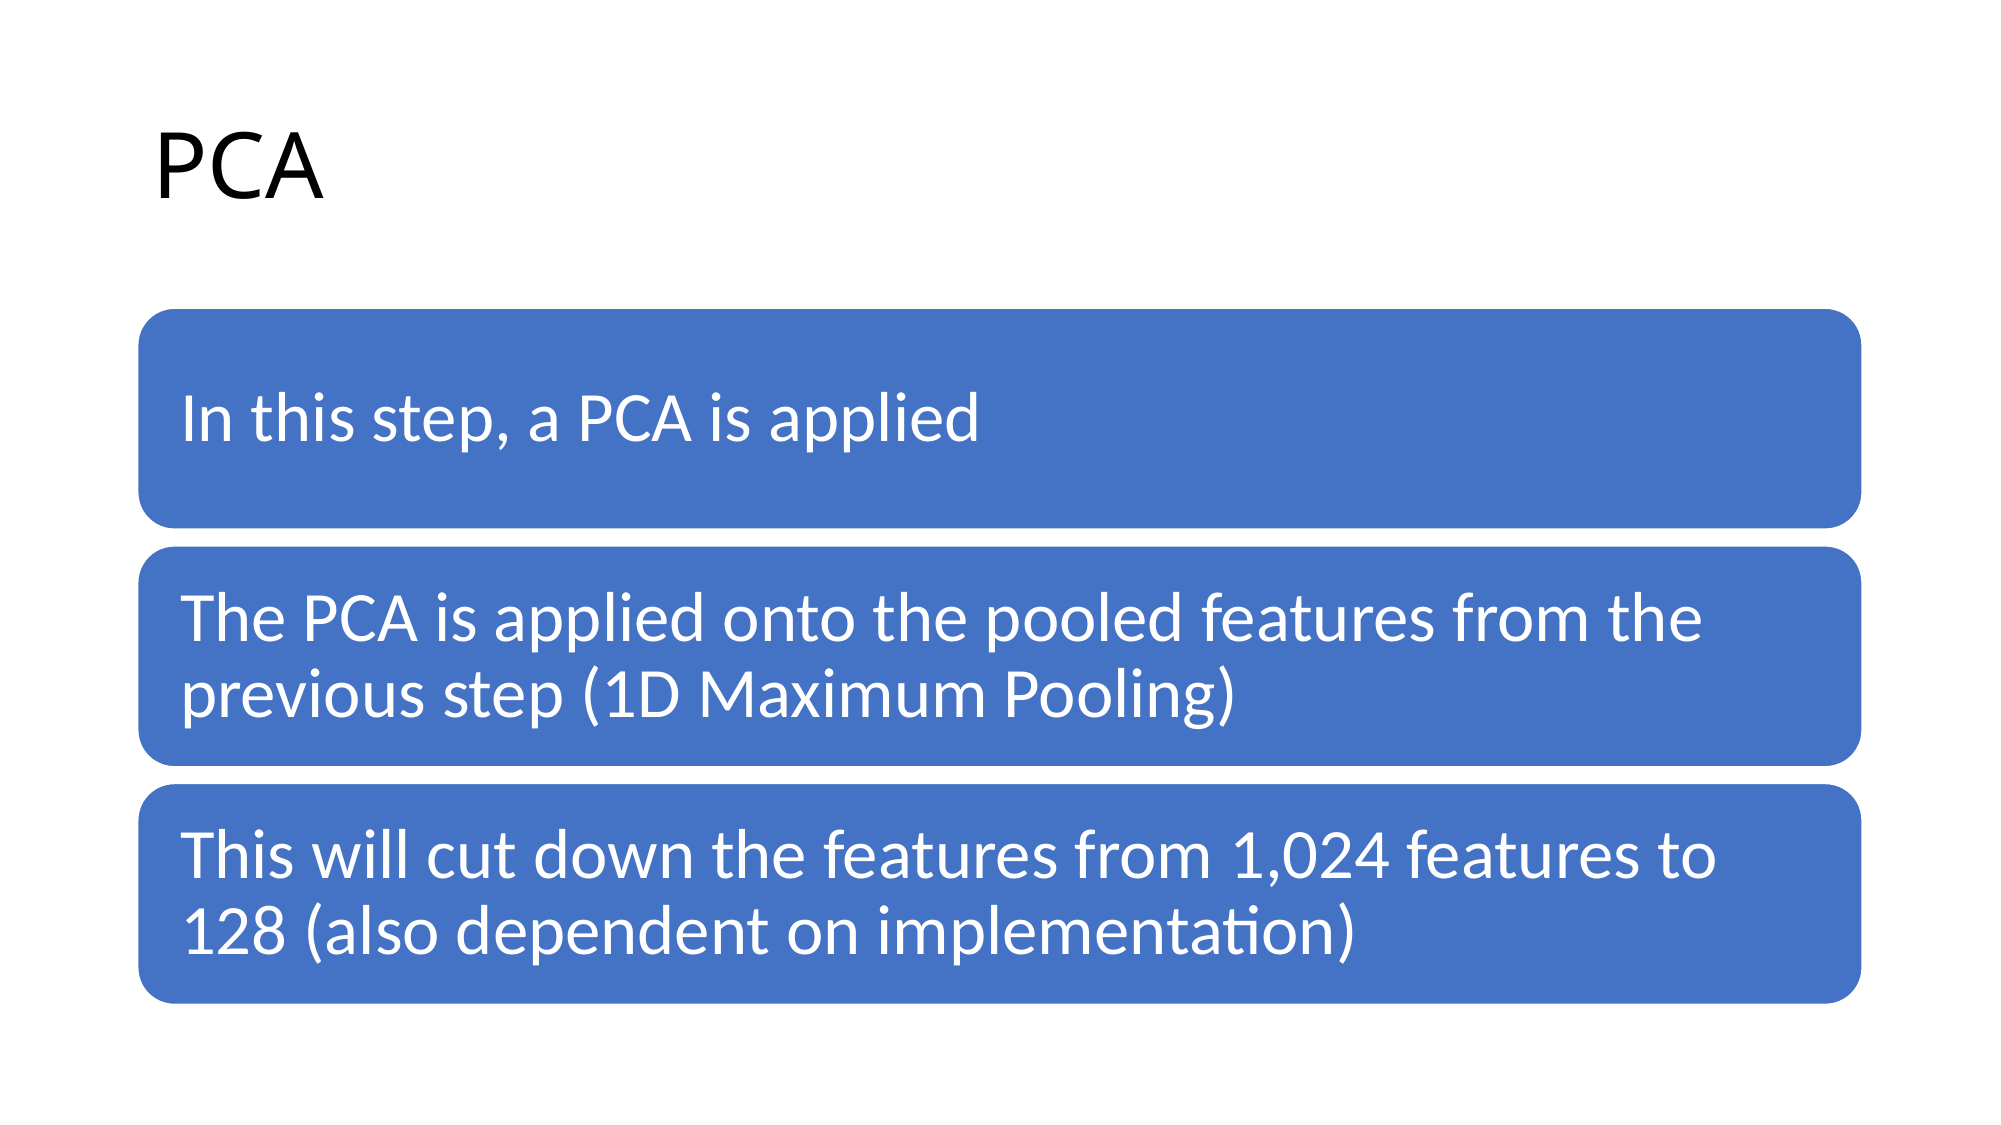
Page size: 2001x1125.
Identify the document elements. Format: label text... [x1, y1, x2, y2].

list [137, 299, 1863, 1014]
title PCA [137, 59, 1863, 278]
